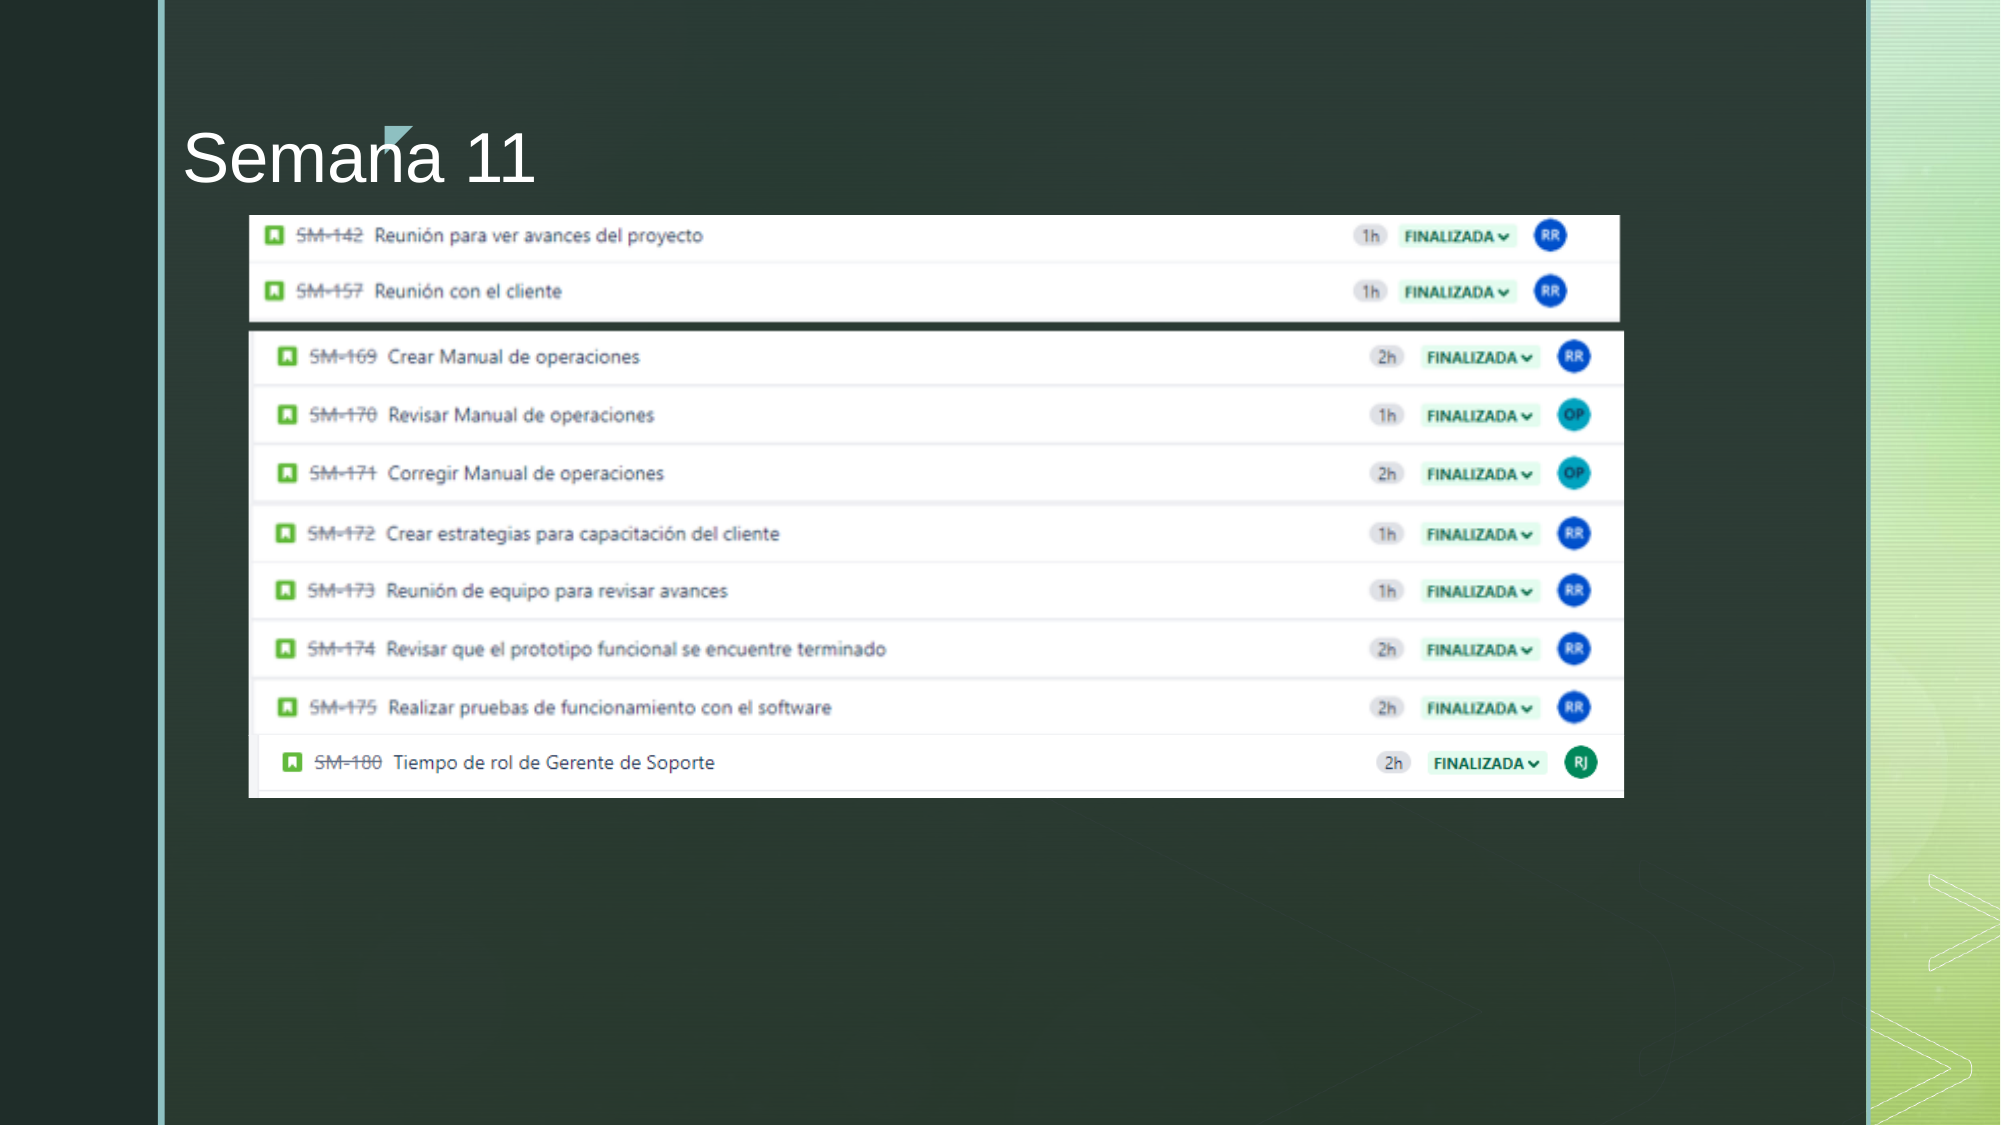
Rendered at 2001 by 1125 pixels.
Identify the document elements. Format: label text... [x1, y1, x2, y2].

picture [1871, 0, 2001, 1125]
title Semana 11 [167, 114, 1473, 292]
picture [248, 214, 1623, 325]
picture [248, 326, 1625, 798]
